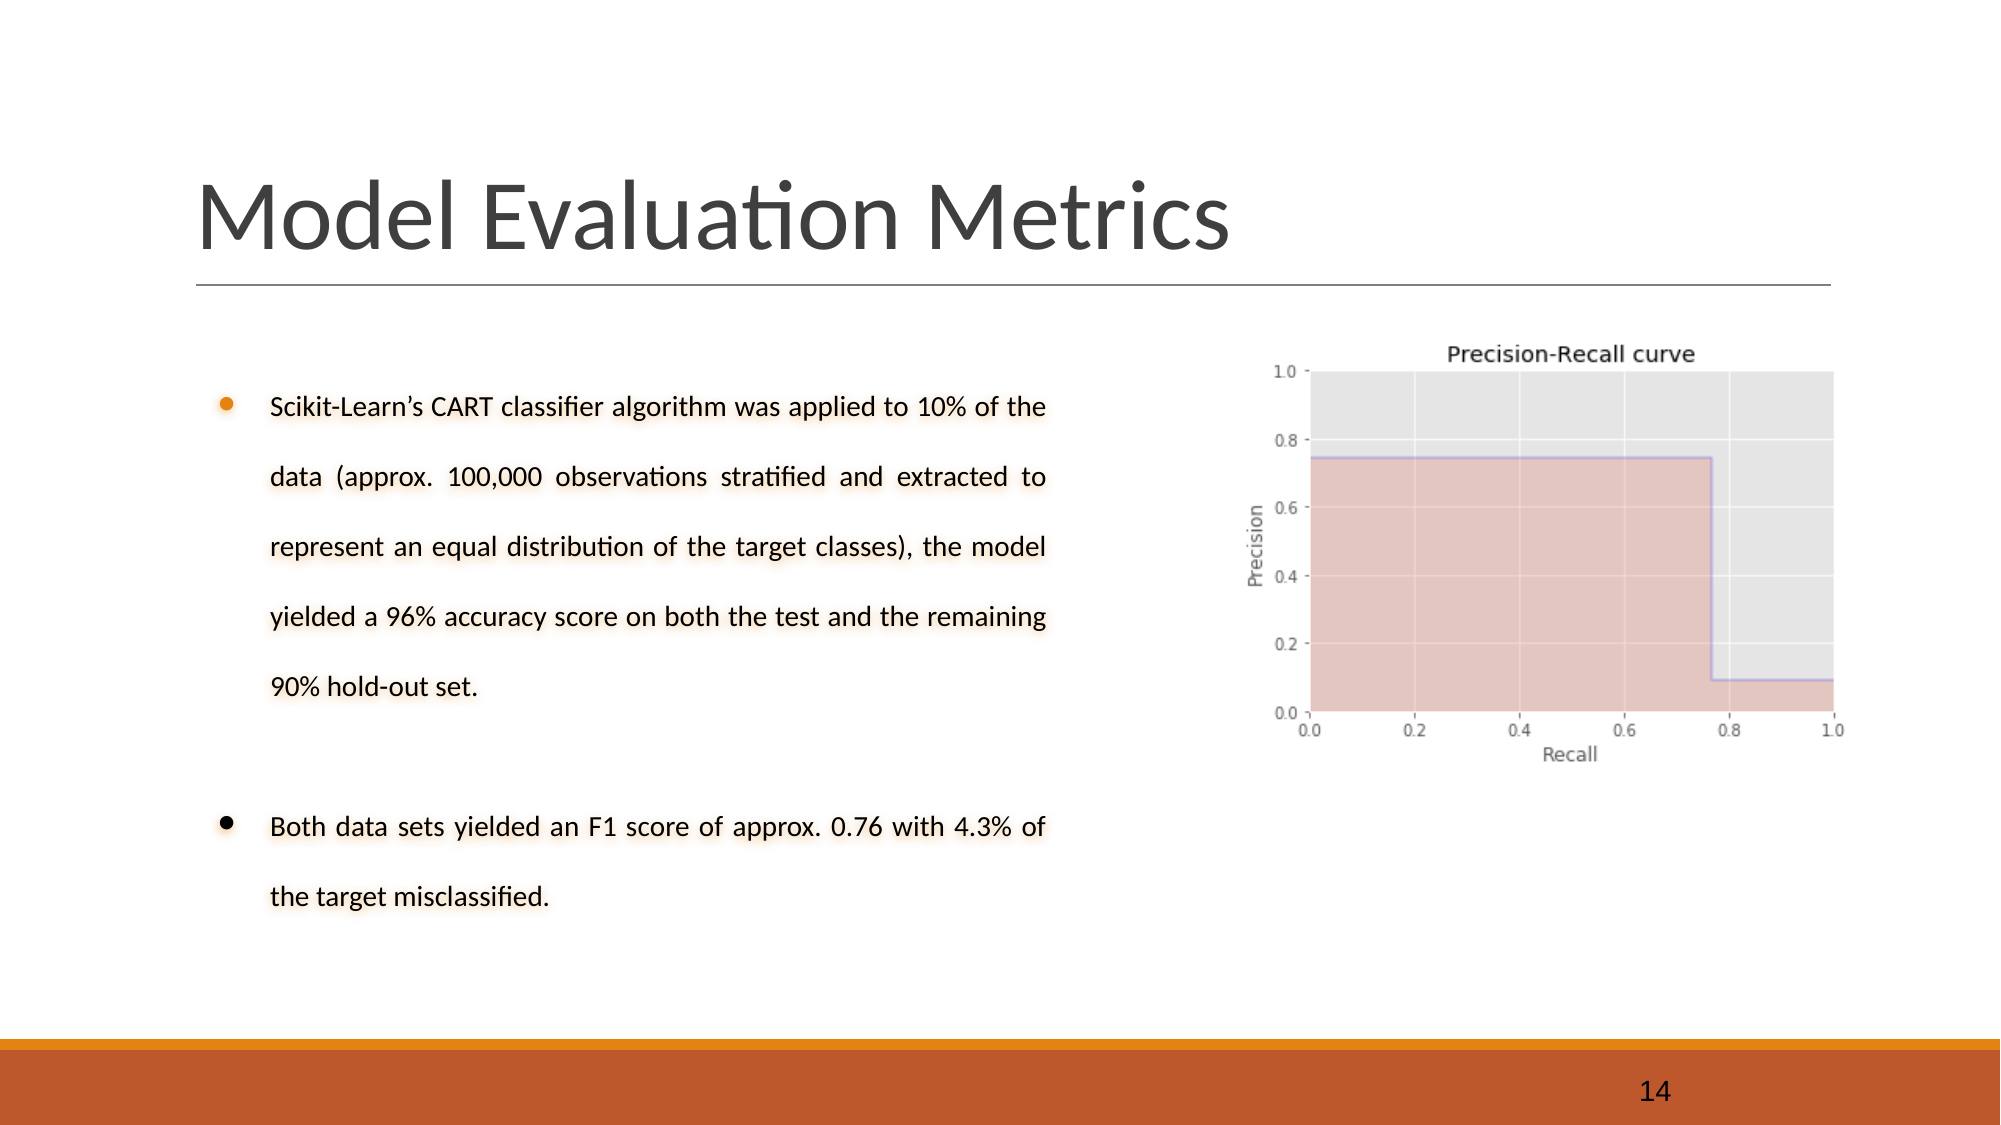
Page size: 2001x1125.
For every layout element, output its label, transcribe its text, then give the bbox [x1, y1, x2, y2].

list Scikit-Learn’s CART classifier algorithm was applied to 10% of the data (approx. 100,000 observations stratified and extracted to represent an equal distribution of the target classes), the model yielded a 96% accuracy score on both the test and the remaining 90% hold-out set. Both data sets yielded an F1 score of approx. 0.76 with 4.3% of the target misclassified. [180, 302, 1063, 963]
title Model Evaluation Metrics [180, 47, 1830, 285]
slide_number ‹#› [1624, 1059, 1840, 1120]
picture [1228, 331, 1892, 794]
